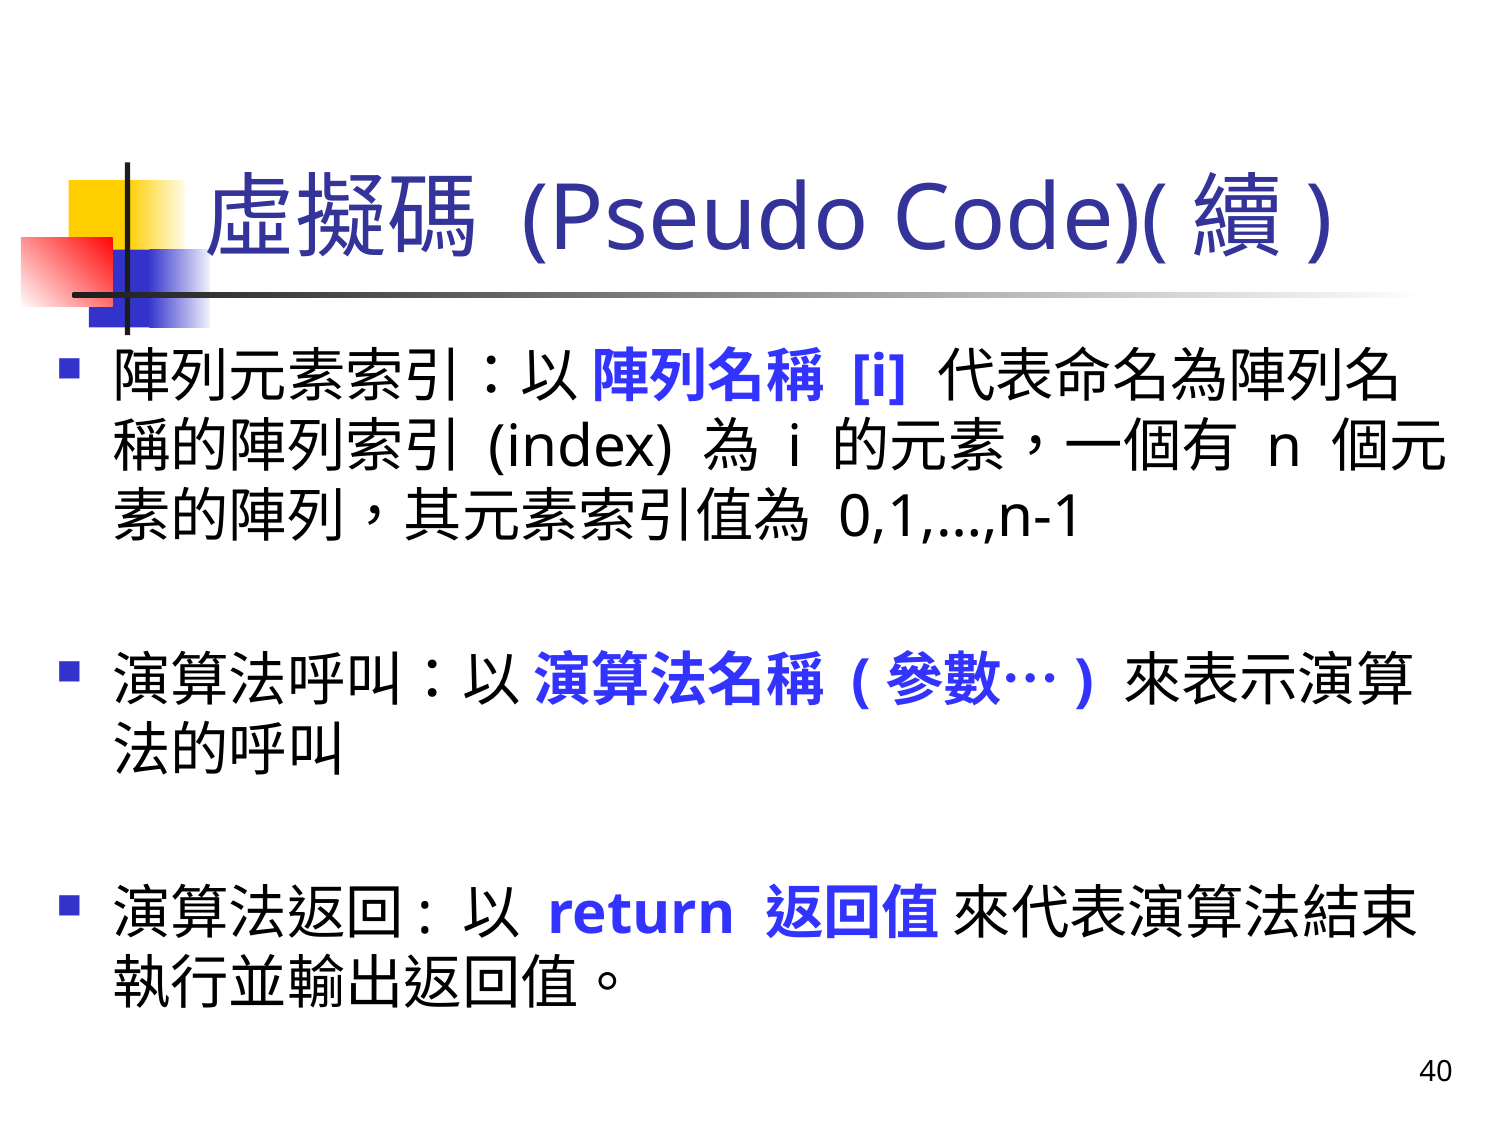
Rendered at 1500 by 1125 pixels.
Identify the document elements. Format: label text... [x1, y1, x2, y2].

list 陣列元素索引：以 陣列名稱 [i] 代表命名為陣列名稱的陣列索引 (index) 為 i 的元素，一個有 n 個元素的陣列，其元素索引值為 0,1,…,n-1 演算法呼叫：以 演算法名稱 (參數…) 來表示演算法的呼叫 演算法返回: 以 return 返回值 來代表演算法結束執行並輸出返回值。 [41, 331, 1469, 1094]
slide_number 40 [1154, 1023, 1468, 1100]
title 虛擬碼 (Pseudo Code)(續) [188, 35, 1468, 275]
